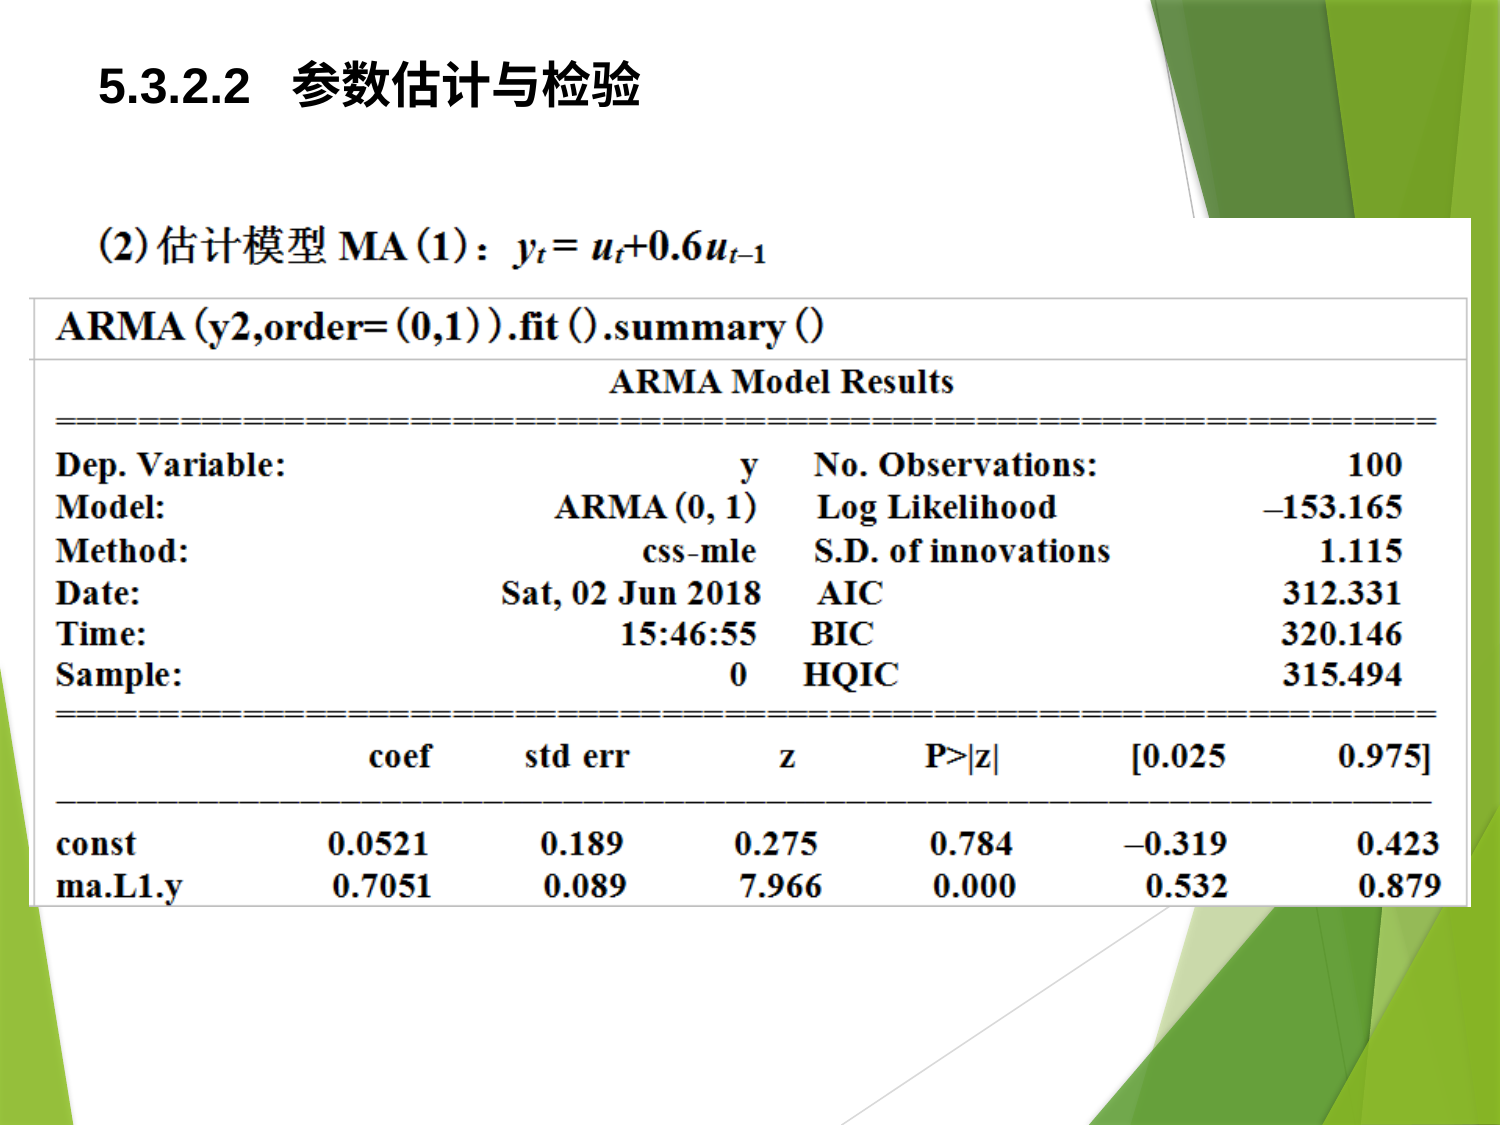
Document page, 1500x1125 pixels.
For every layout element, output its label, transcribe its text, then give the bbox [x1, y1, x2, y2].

text_box 5.3.2.2 参数估计与检验 [38, 45, 873, 121]
picture [29, 218, 1471, 907]
